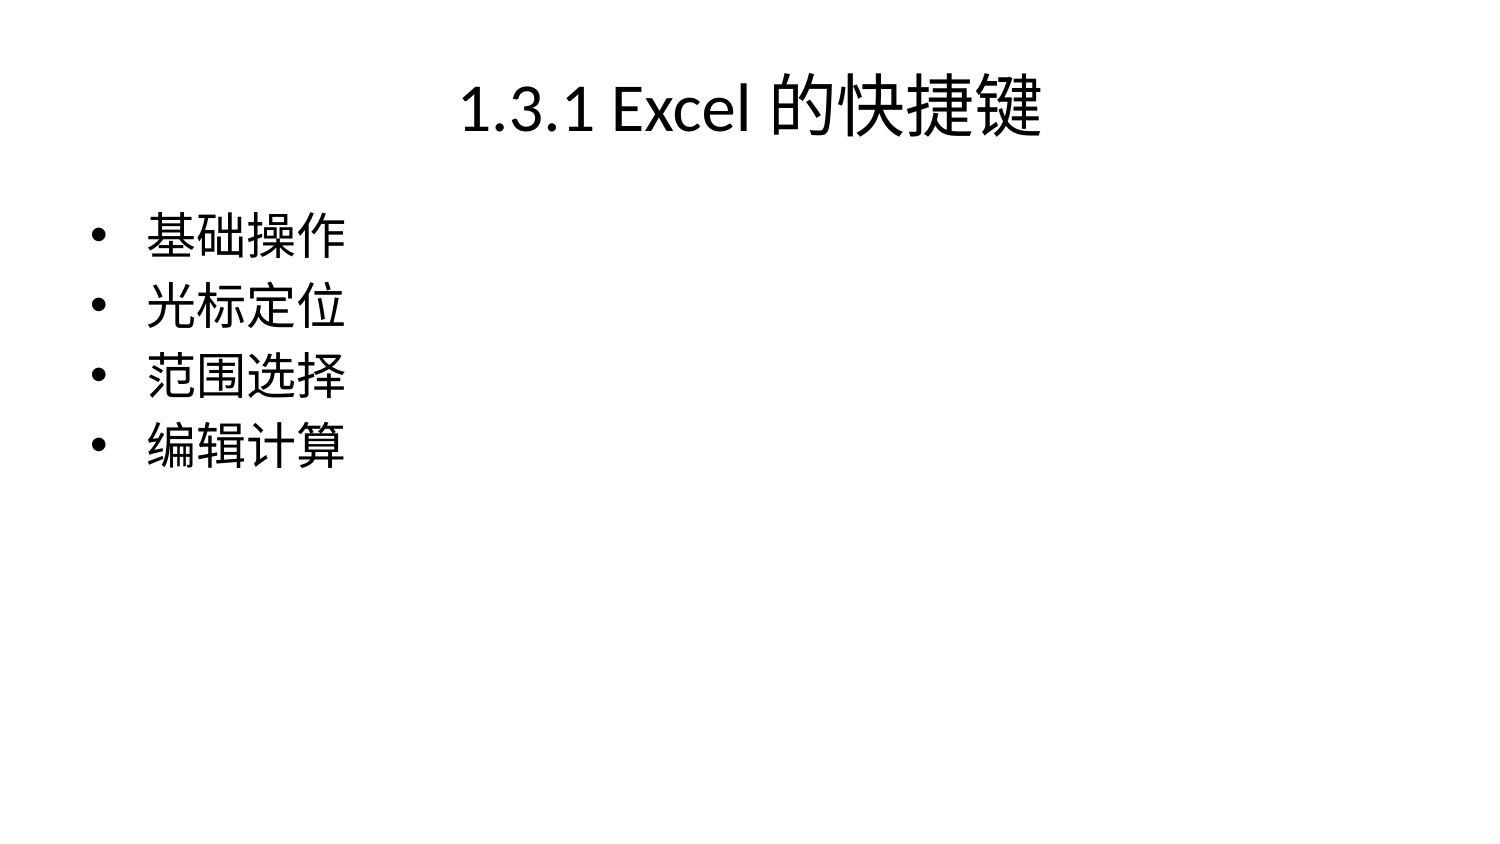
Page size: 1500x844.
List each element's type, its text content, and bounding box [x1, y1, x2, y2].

list 基础操作 光标定位 范围选择 编辑计算 [75, 196, 1425, 754]
title 1.3.1 Excel的快捷键 [75, 33, 1425, 175]
